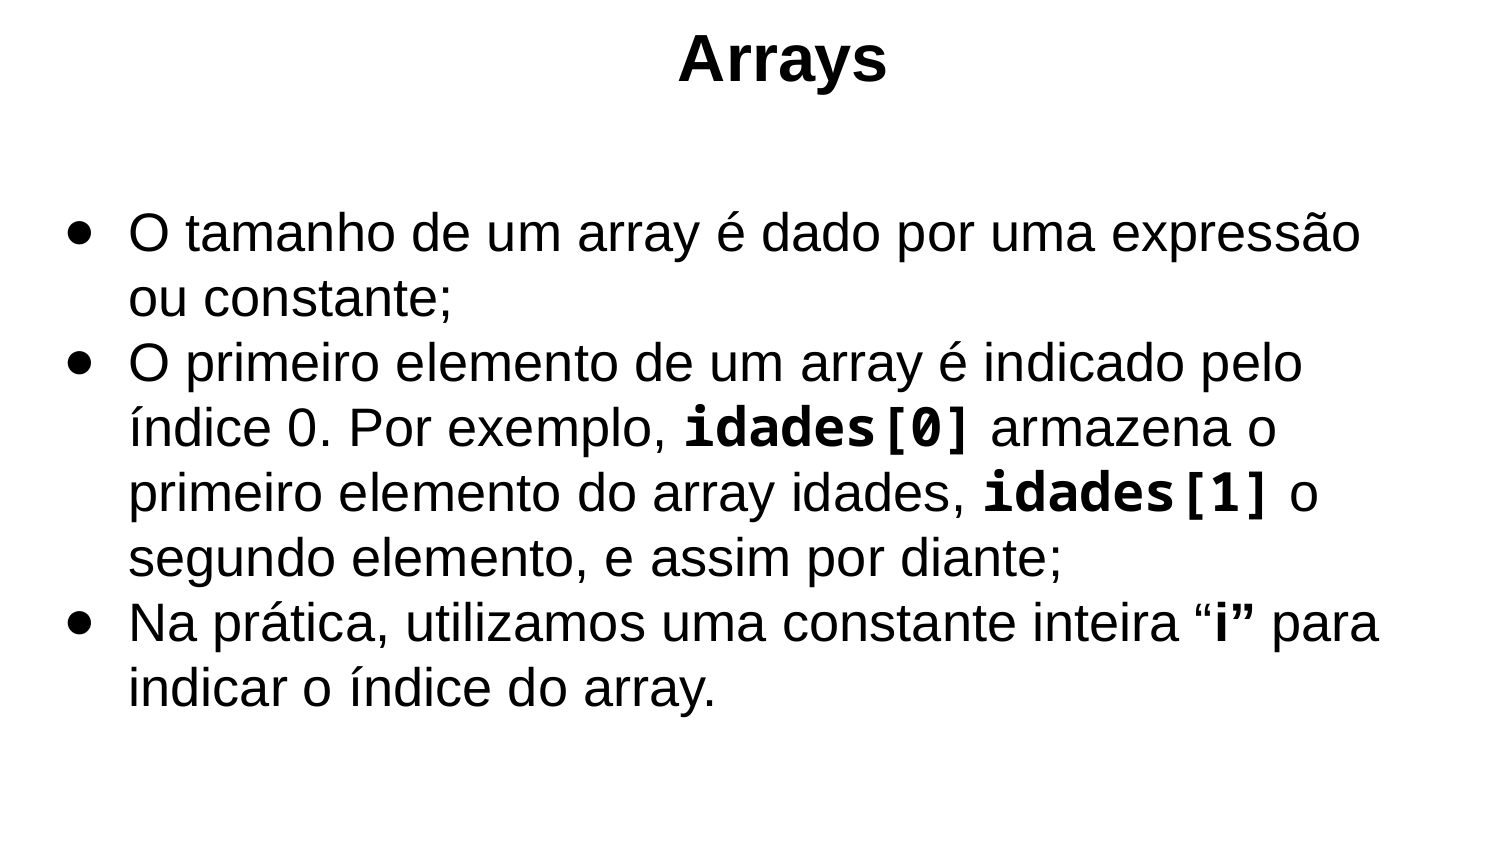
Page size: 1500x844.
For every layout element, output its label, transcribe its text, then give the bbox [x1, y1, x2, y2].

text_box Arrays [108, 0, 1458, 107]
text_box O tamanho de um array é dado por uma expressão ou constante; O primeiro elemento de um array é indicado pelo índice 0. Por exemplo, idades[0] armazena o primeiro elemento do array idades, idades[1] o segundo elemento, e assim por diante; Na prática, utilizamos uma constante inteira “i” para indicar o índice do array. [38, 182, 1451, 734]
